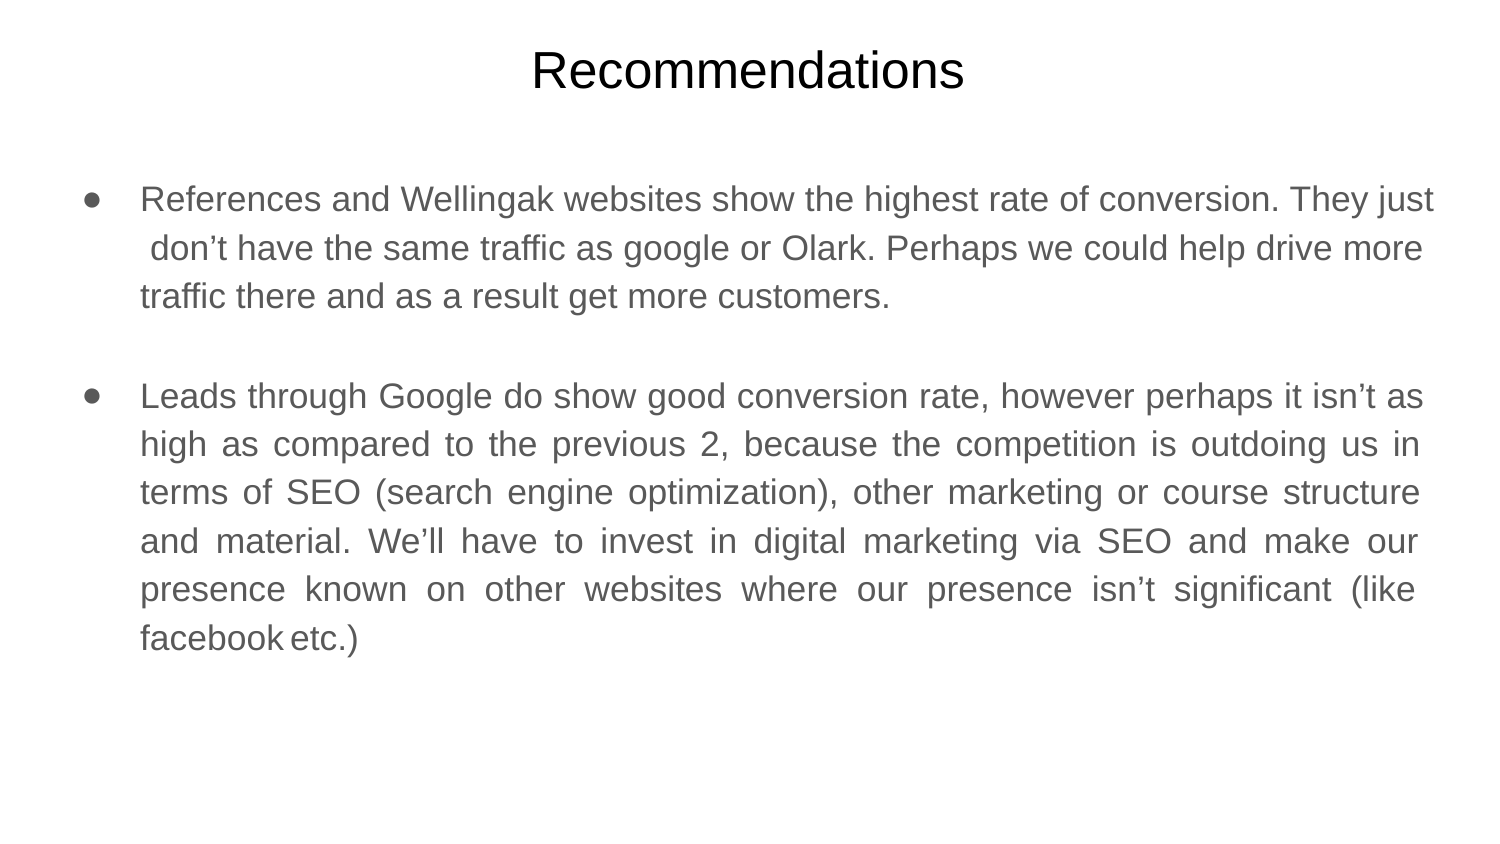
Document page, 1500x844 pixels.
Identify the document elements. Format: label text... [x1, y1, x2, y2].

title Recommendations [529, 33, 971, 178]
text_box References and Wellingak websites show the highest rate of conversion. They just don’t have the same traffic as google or Olark. Perhaps we could help drive more traffic there and as a result get more customers. Leads through Google do show good conversion rate, however perhaps it isn’t as high as compared to the previous 2, because the competition is outdoing us in terms of SEO (search engine optimization), other marketing or course structure and material. We’ll have to invest in digital marketing via SEO and make our presence known on other websites where our presence isn’t significant (like facebook etc.) [79, 168, 1437, 658]
